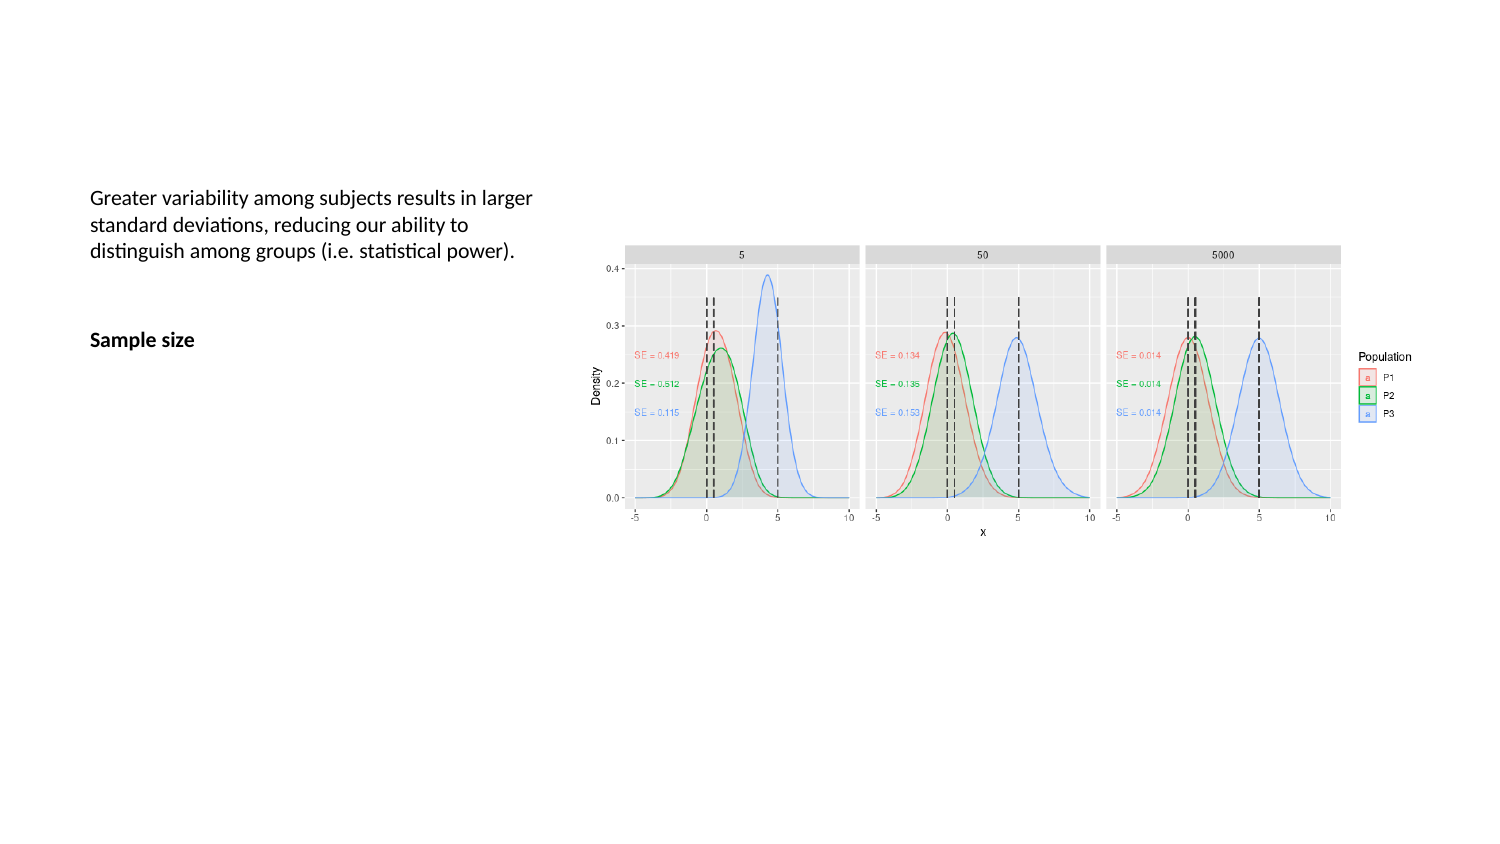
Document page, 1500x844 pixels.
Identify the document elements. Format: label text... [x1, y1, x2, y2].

picture [585, 239, 1424, 544]
list Greater variability among subjects results in larger standard deviations, reducing our ability to distinguish among groups (i.e. statistical power). Sample size [75, 176, 569, 754]
